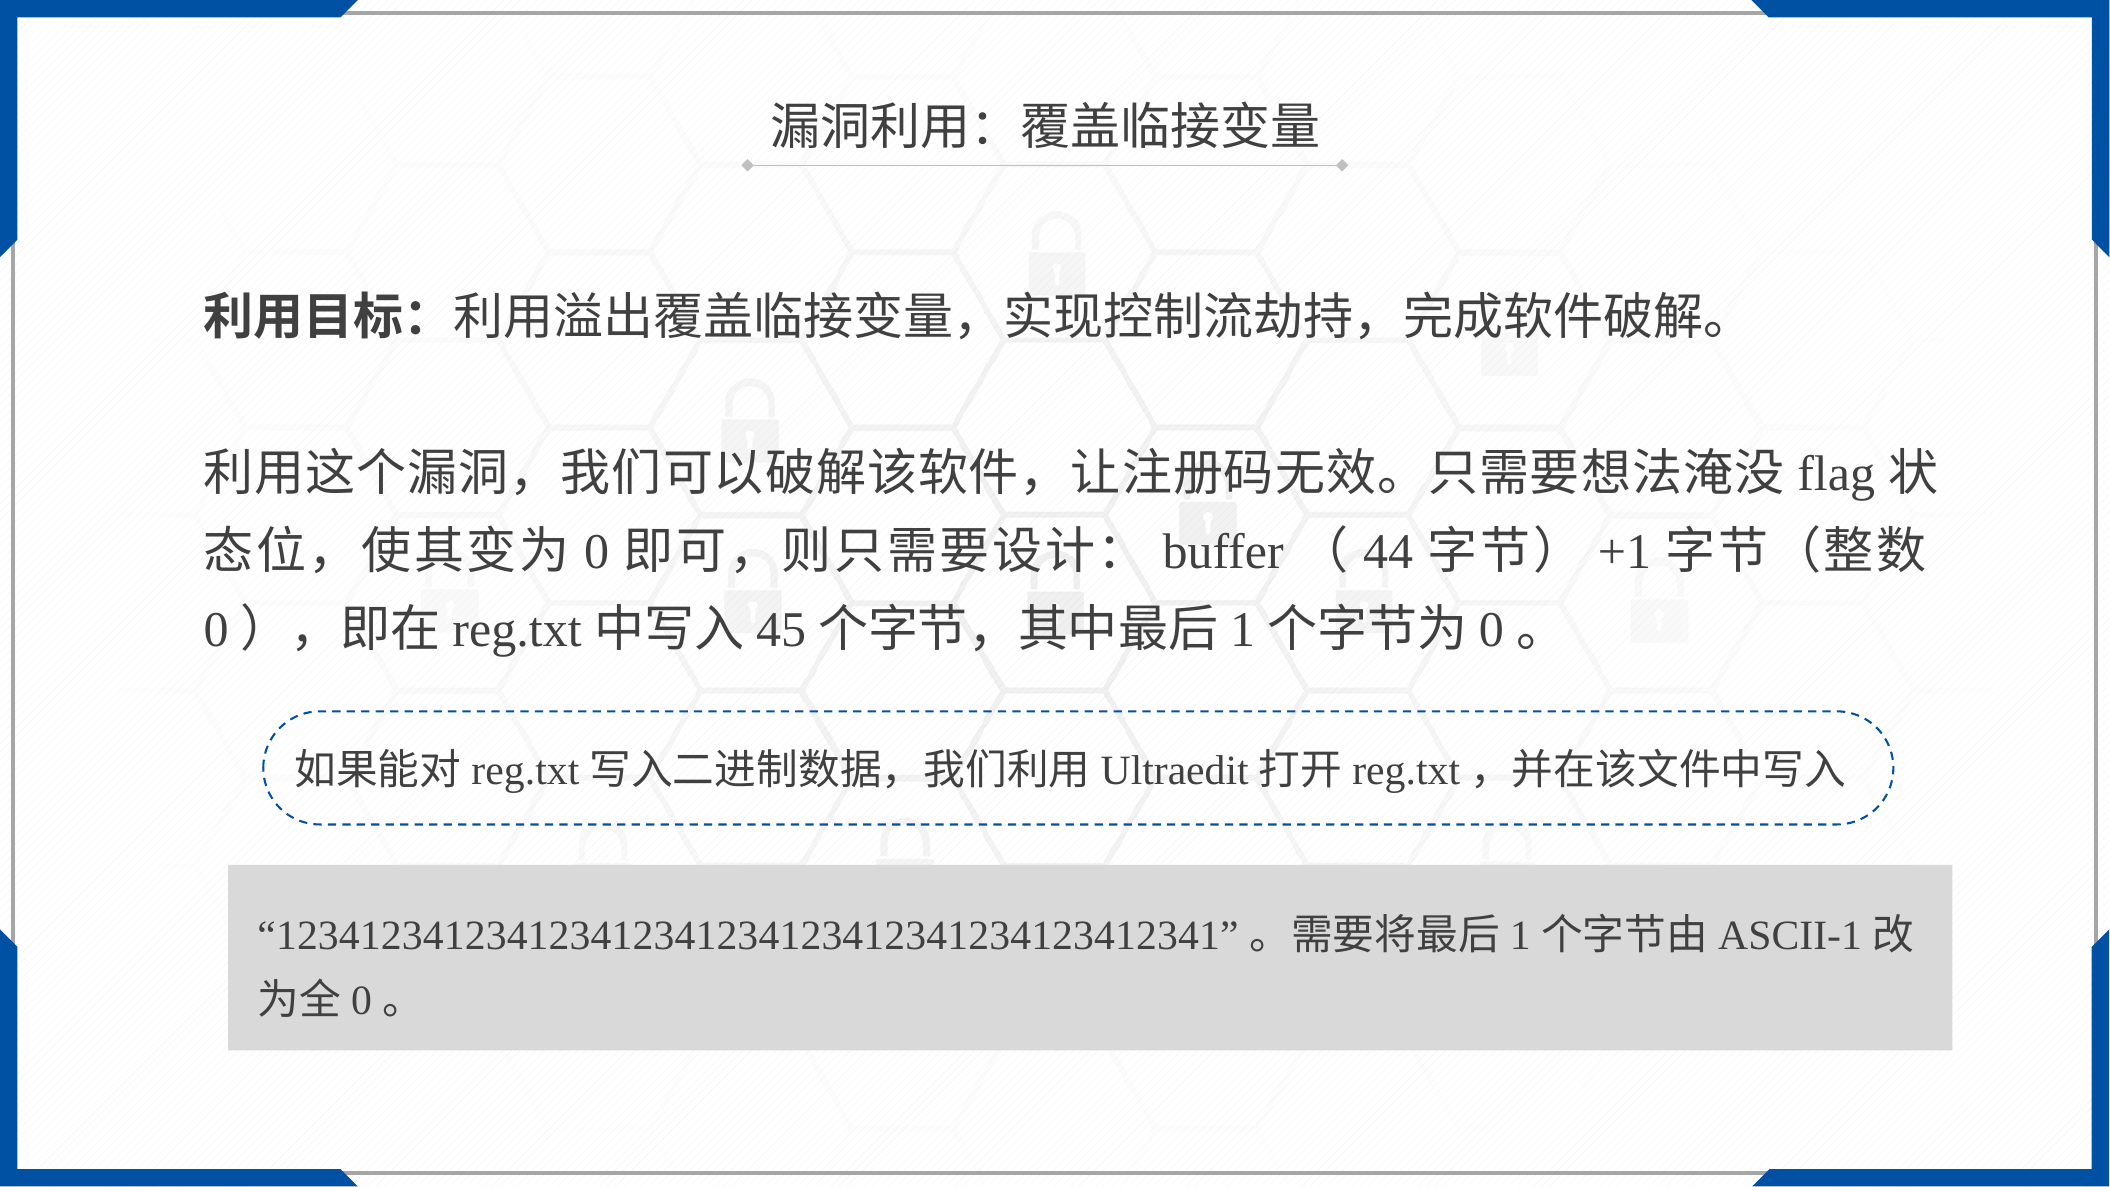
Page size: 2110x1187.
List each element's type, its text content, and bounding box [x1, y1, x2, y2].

picture [80, 0, 2029, 1187]
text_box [747, 87, 1343, 166]
text_box 利用目标：利用溢出覆盖临接变量，实现控制流劫持，完成软件破解。 利用这个漏洞，我们可以破解该软件，让注册码无效。只需要想法淹没flag状态位，使其变为0即可，则只需要设计：buffer（44字节）+1字节（整数0），即在reg.txt中写入45个字节，其中最后1个字节为0。 [189, 259, 1953, 664]
text_box “123412341234123412341234123412341234123412341”。需要将最后1个字节由ASCII-1改为全0。 [228, 864, 1953, 1051]
text_box 如果能对reg.txt写入二进制数据，我们利用Ultraedit打开reg.txt，并在该文件中写入 [262, 710, 1895, 826]
